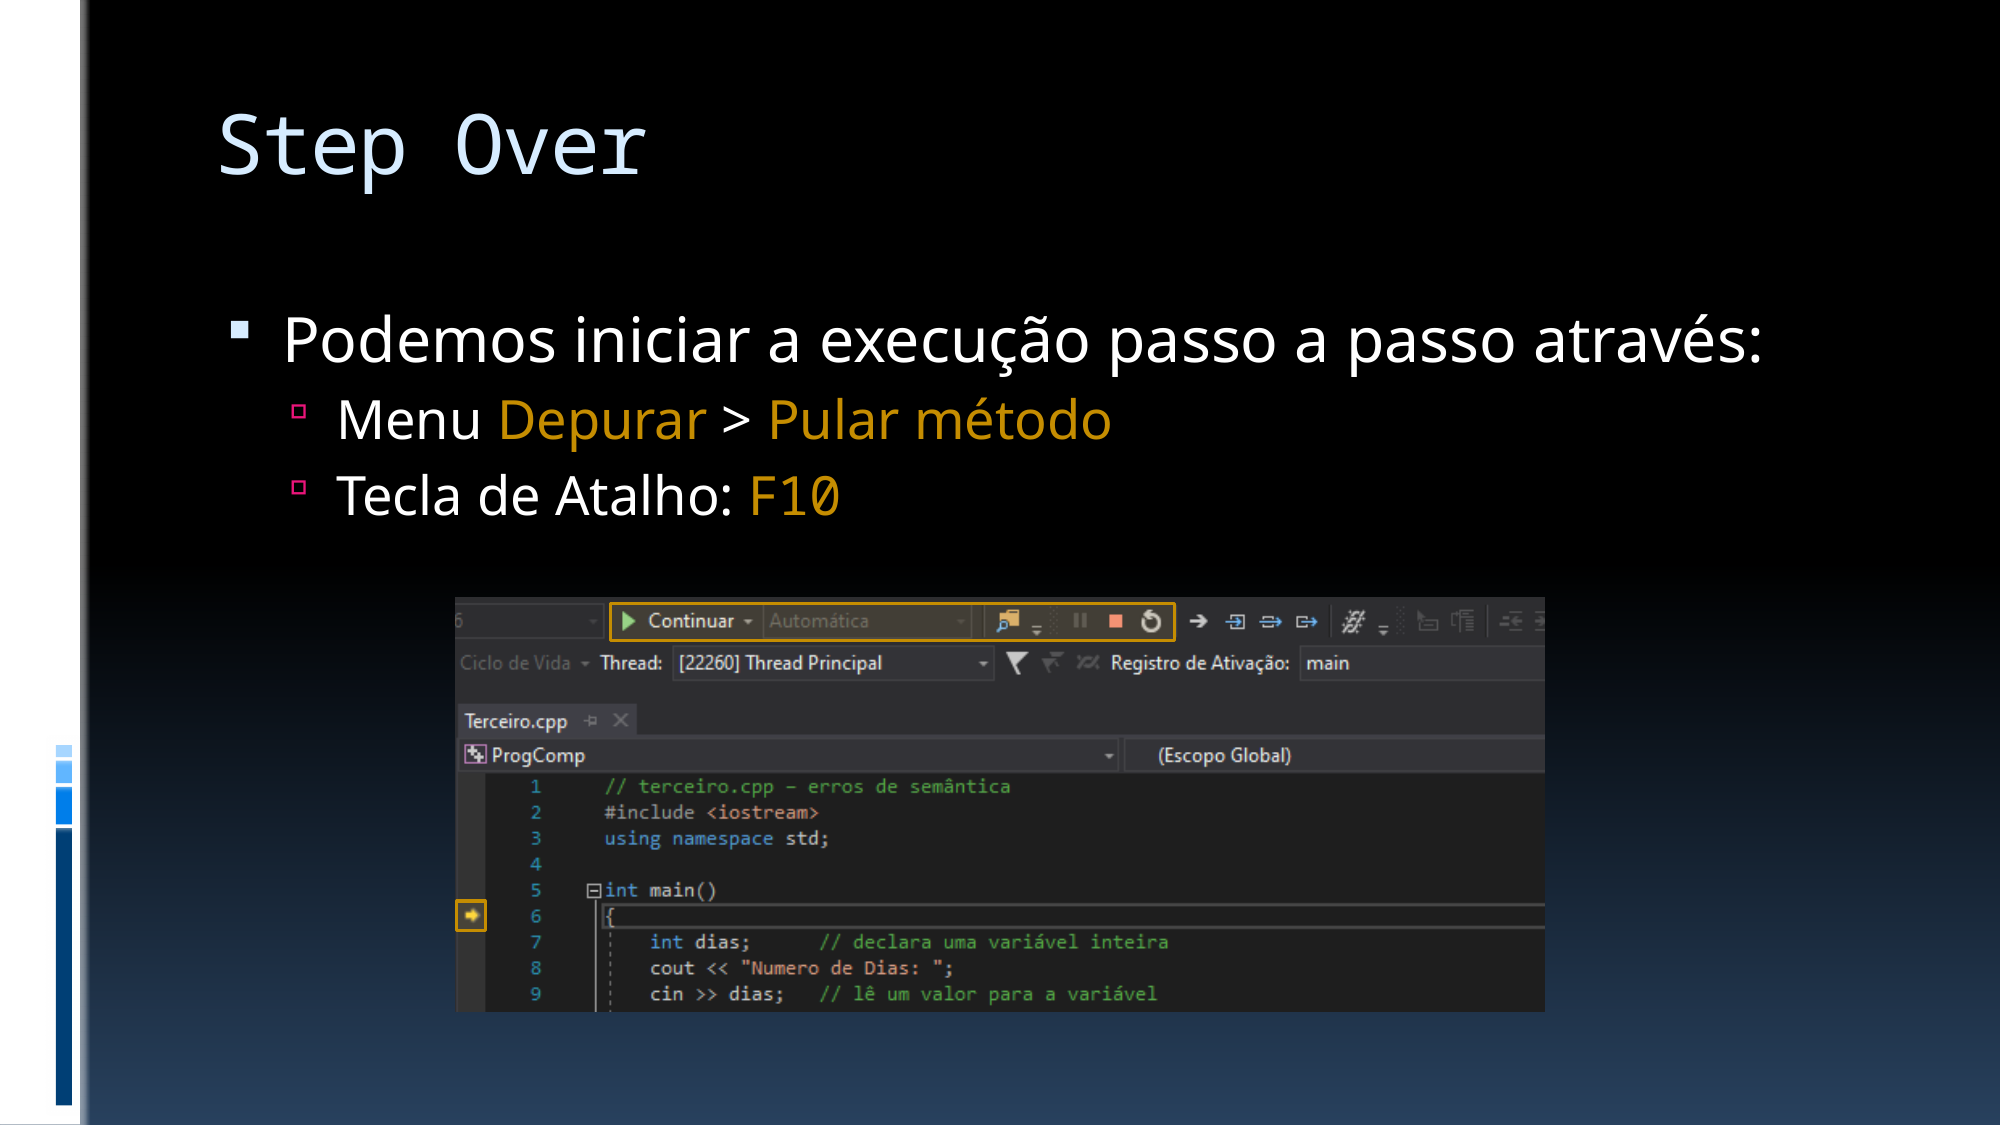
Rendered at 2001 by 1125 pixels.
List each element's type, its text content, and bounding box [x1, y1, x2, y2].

title Step Over [200, 83, 1900, 234]
picture [454, 597, 1546, 1012]
list Podemos iniciar a execução passo a passo através: Menu Depurar > Pular método Tecla de Atalho: F10 [200, 292, 1900, 1043]
